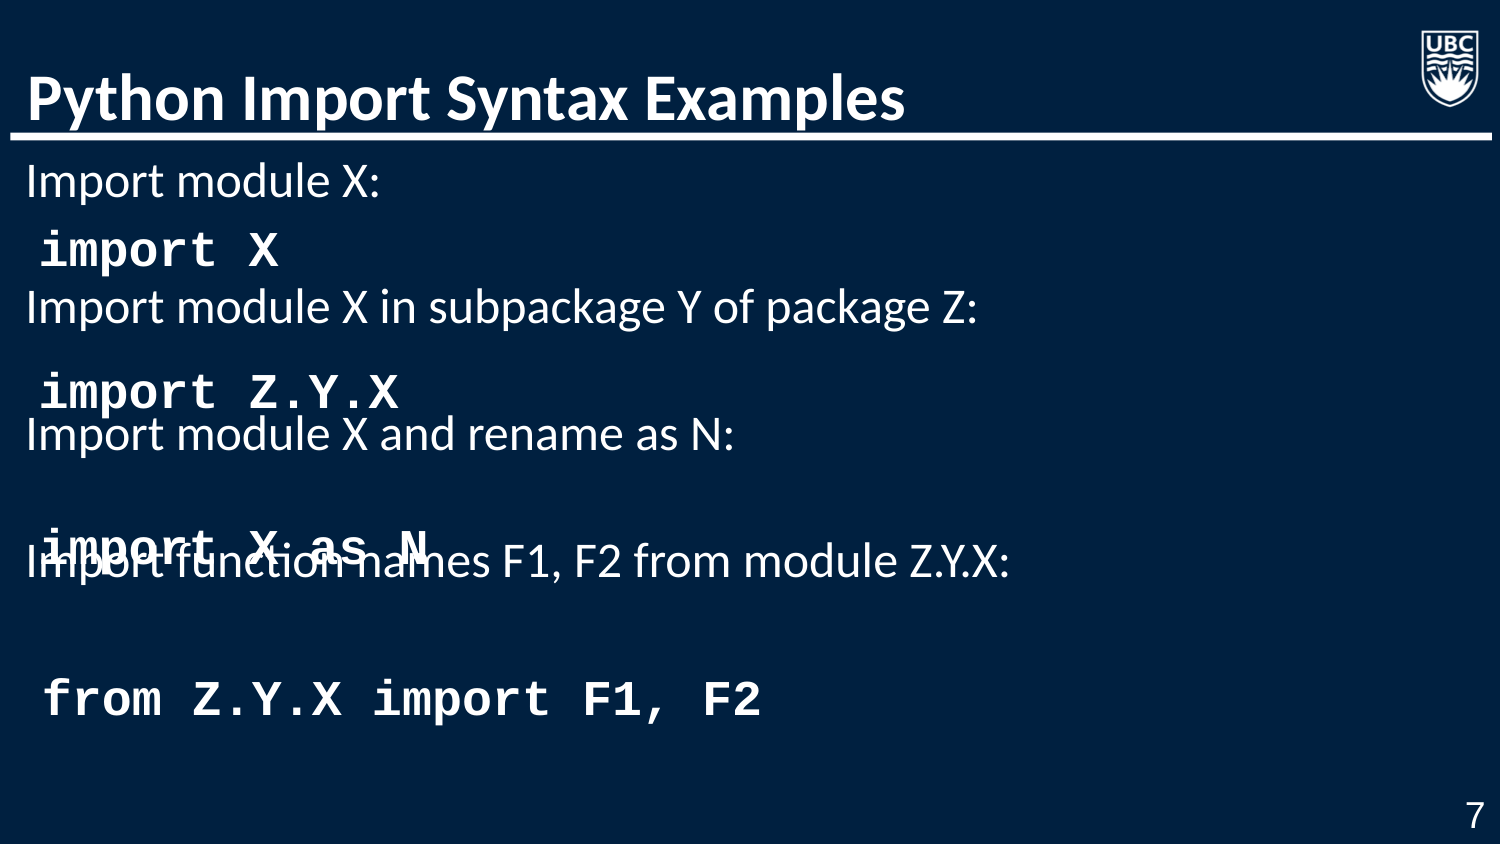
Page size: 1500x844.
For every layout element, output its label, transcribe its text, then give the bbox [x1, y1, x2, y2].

text_box import Z.Y.X [23, 351, 1474, 426]
text_box from Z.Y.X import F1, F2 [27, 657, 1478, 733]
title Python Import Syntax Examples [12, 0, 1488, 135]
text_box import X as N [23, 507, 1474, 582]
list Import module X: Import module X in subpackage Y of package Z: Import module X and rename as N: Import function names F1, F2 from module Z.Y.X: [10, 146, 1492, 844]
text_box import X [23, 209, 1474, 284]
